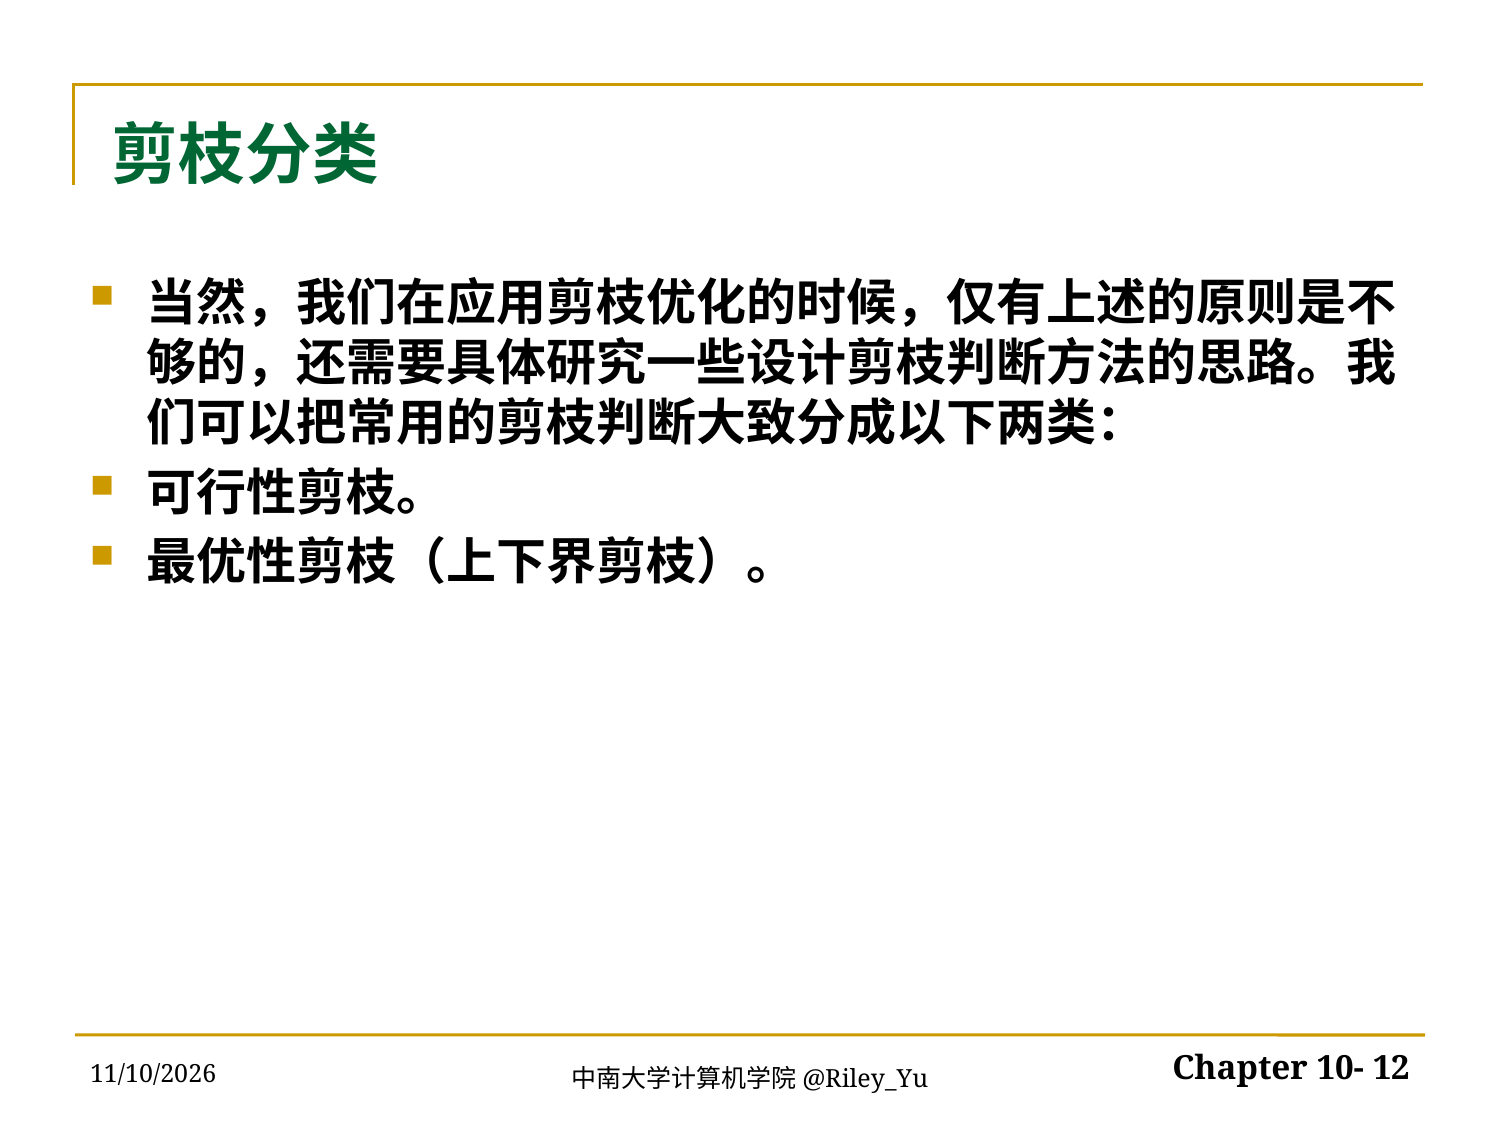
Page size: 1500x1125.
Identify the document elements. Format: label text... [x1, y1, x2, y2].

list 当然，我们在应用剪枝优化的时候，仅有上述的原则是不够的，还需要具体研究一些设计剪枝判断方法的思路。我们可以把常用的剪枝判断大致分成以下两类： 可行性剪枝。 最优性剪枝（上下界剪枝）。 [74, 262, 1426, 941]
title 剪枝分类 [96, 103, 1448, 292]
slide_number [74, 1023, 426, 1100]
slide_number Chapter 10- 12 [1074, 1023, 1426, 1100]
footer 中南大学计算机学院@Riley_Yu [512, 1024, 988, 1101]
